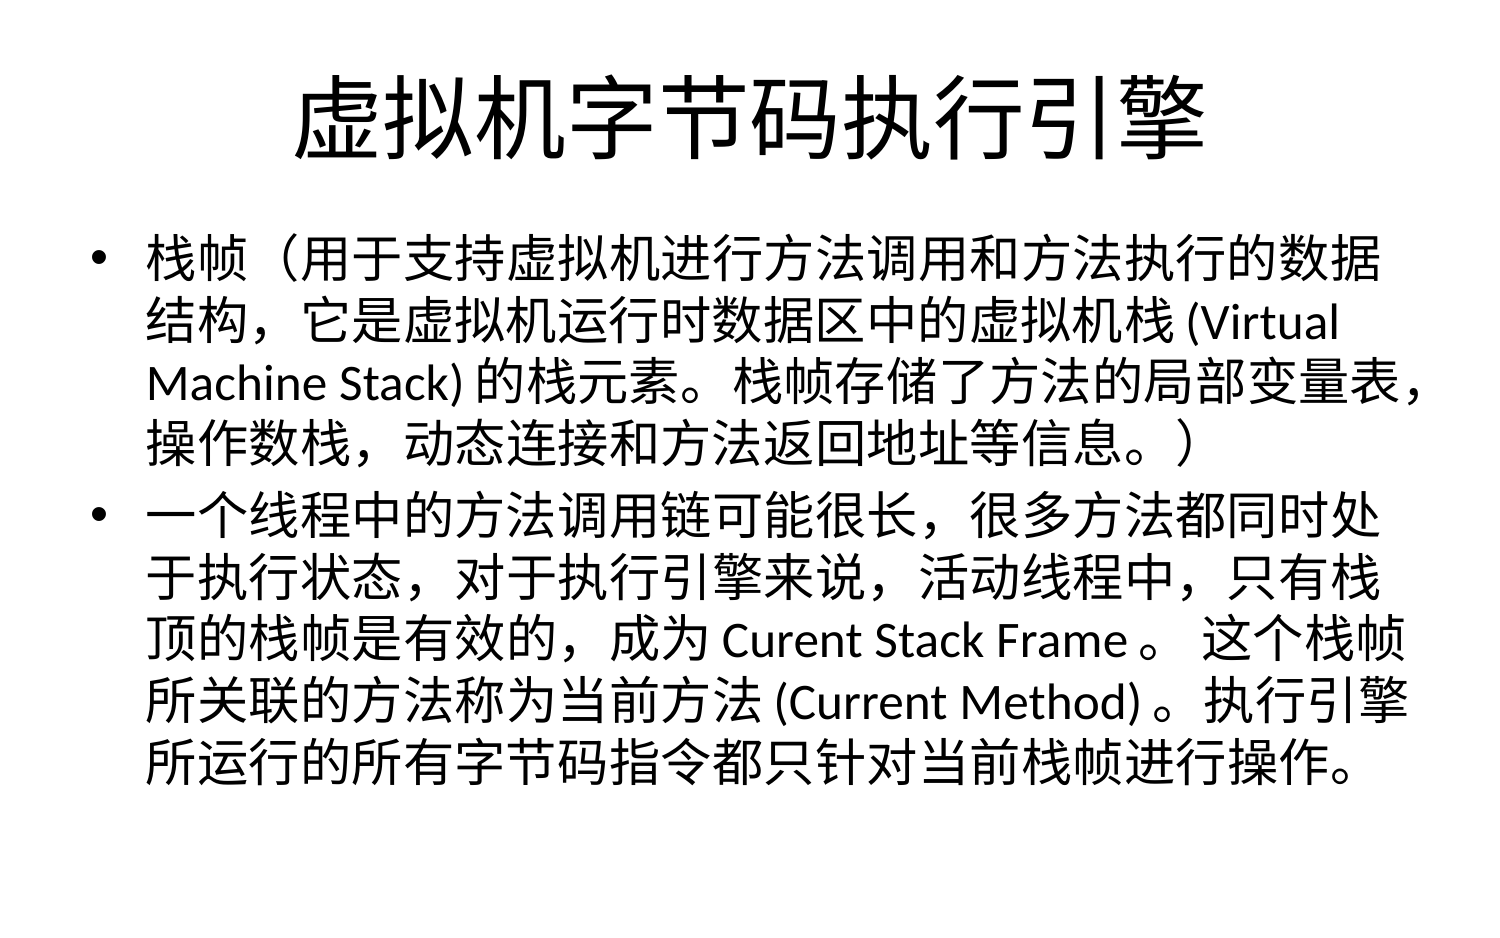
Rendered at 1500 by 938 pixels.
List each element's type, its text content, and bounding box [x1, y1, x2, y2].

title 虚拟机字节码执行引擎 [75, 37, 1425, 194]
list 栈帧（用于支持虚拟机进行方法调用和方法执行的数据结构，它是虚拟机运行时数据区中的虚拟机栈(Virtual Machine Stack)的栈元素。栈帧存储了方法的局部变量表，操作数栈，动态连接和方法返回地址等信息。） 一个线程中的方法调用链可能很长，很多方法都同时处于执行状态，对于执行引擎来说，活动线程中，只有栈顶的栈帧是有效的，成为Curent Stack Frame。 这个栈帧所关联的方法称为当前方法(Current Method)。执行引擎所运行的所有字节码指令都只针对当前栈帧进行操作。 [75, 218, 1425, 838]
